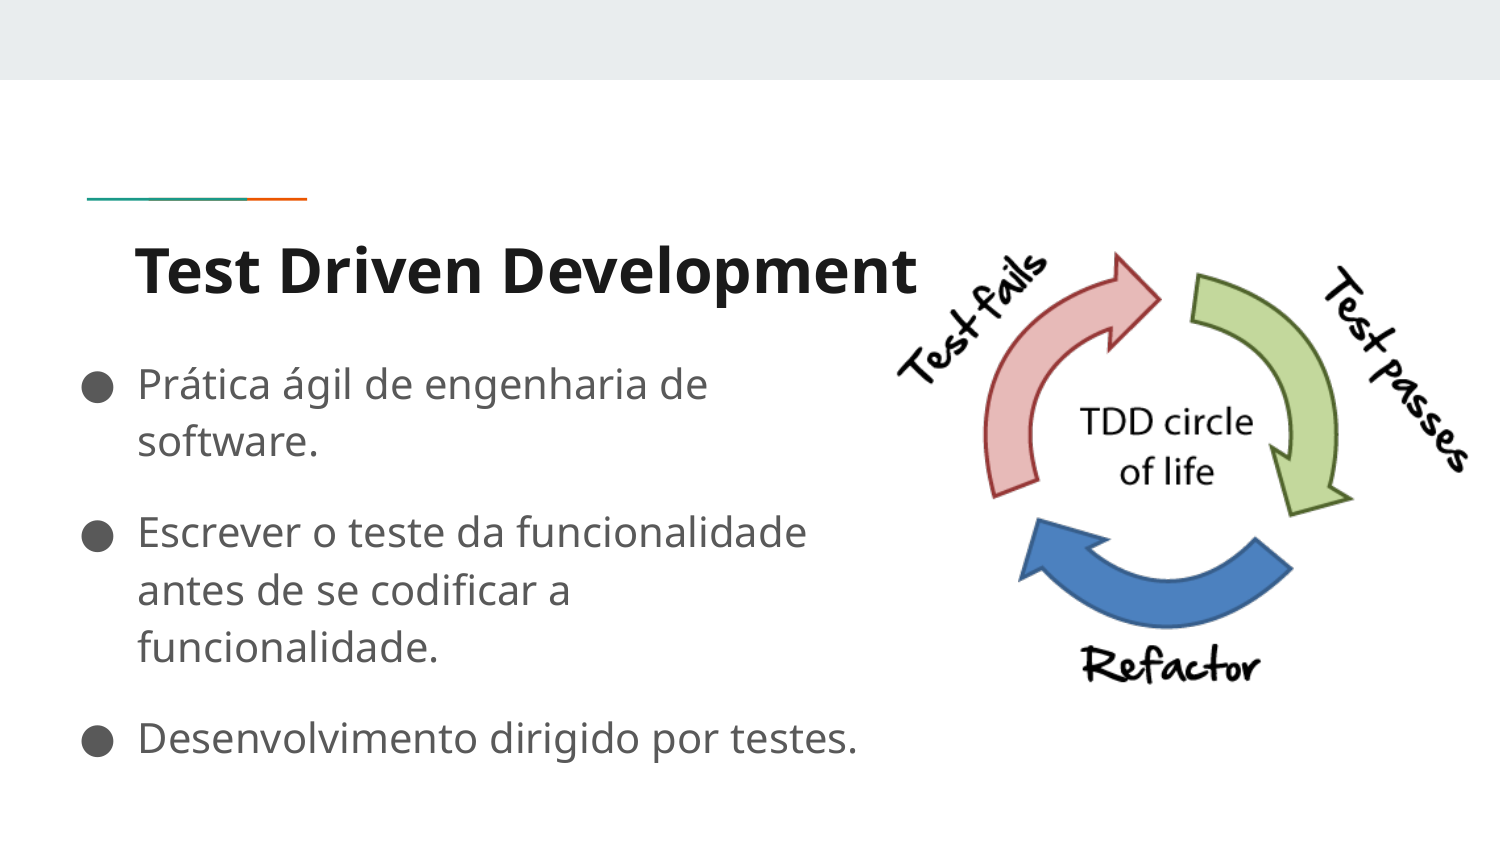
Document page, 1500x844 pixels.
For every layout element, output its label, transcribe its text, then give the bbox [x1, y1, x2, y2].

picture [876, 216, 1500, 707]
list Prática ágil de engenharia de software. Escrever o teste da funcionalidade antes de se codificar a funcionalidade. Desenvolvimento dirigido por testes. [47, 335, 871, 706]
title Test Driven Development [119, 216, 874, 305]
